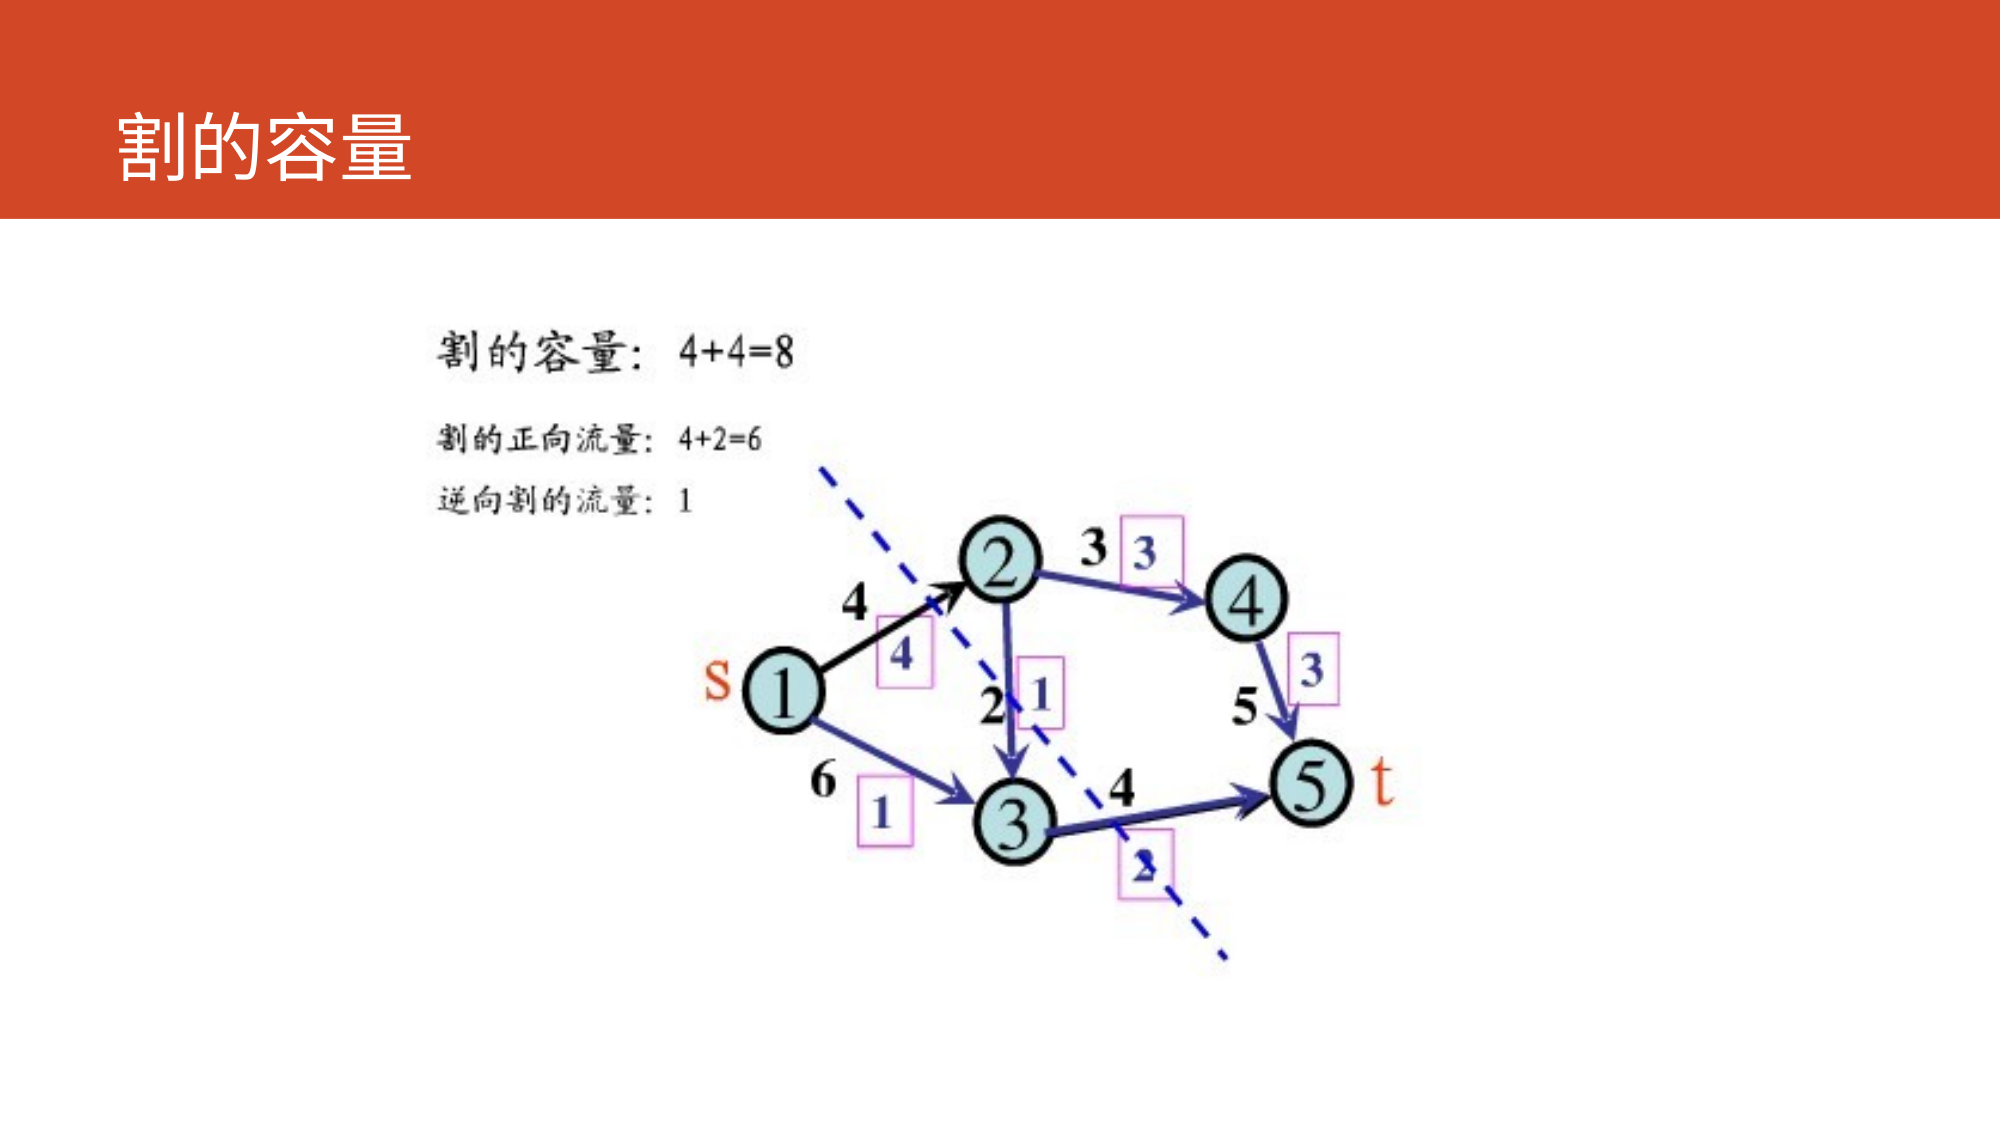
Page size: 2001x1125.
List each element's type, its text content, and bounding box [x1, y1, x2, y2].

title 割的容量 [99, 0, 1863, 199]
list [389, 288, 1551, 1037]
